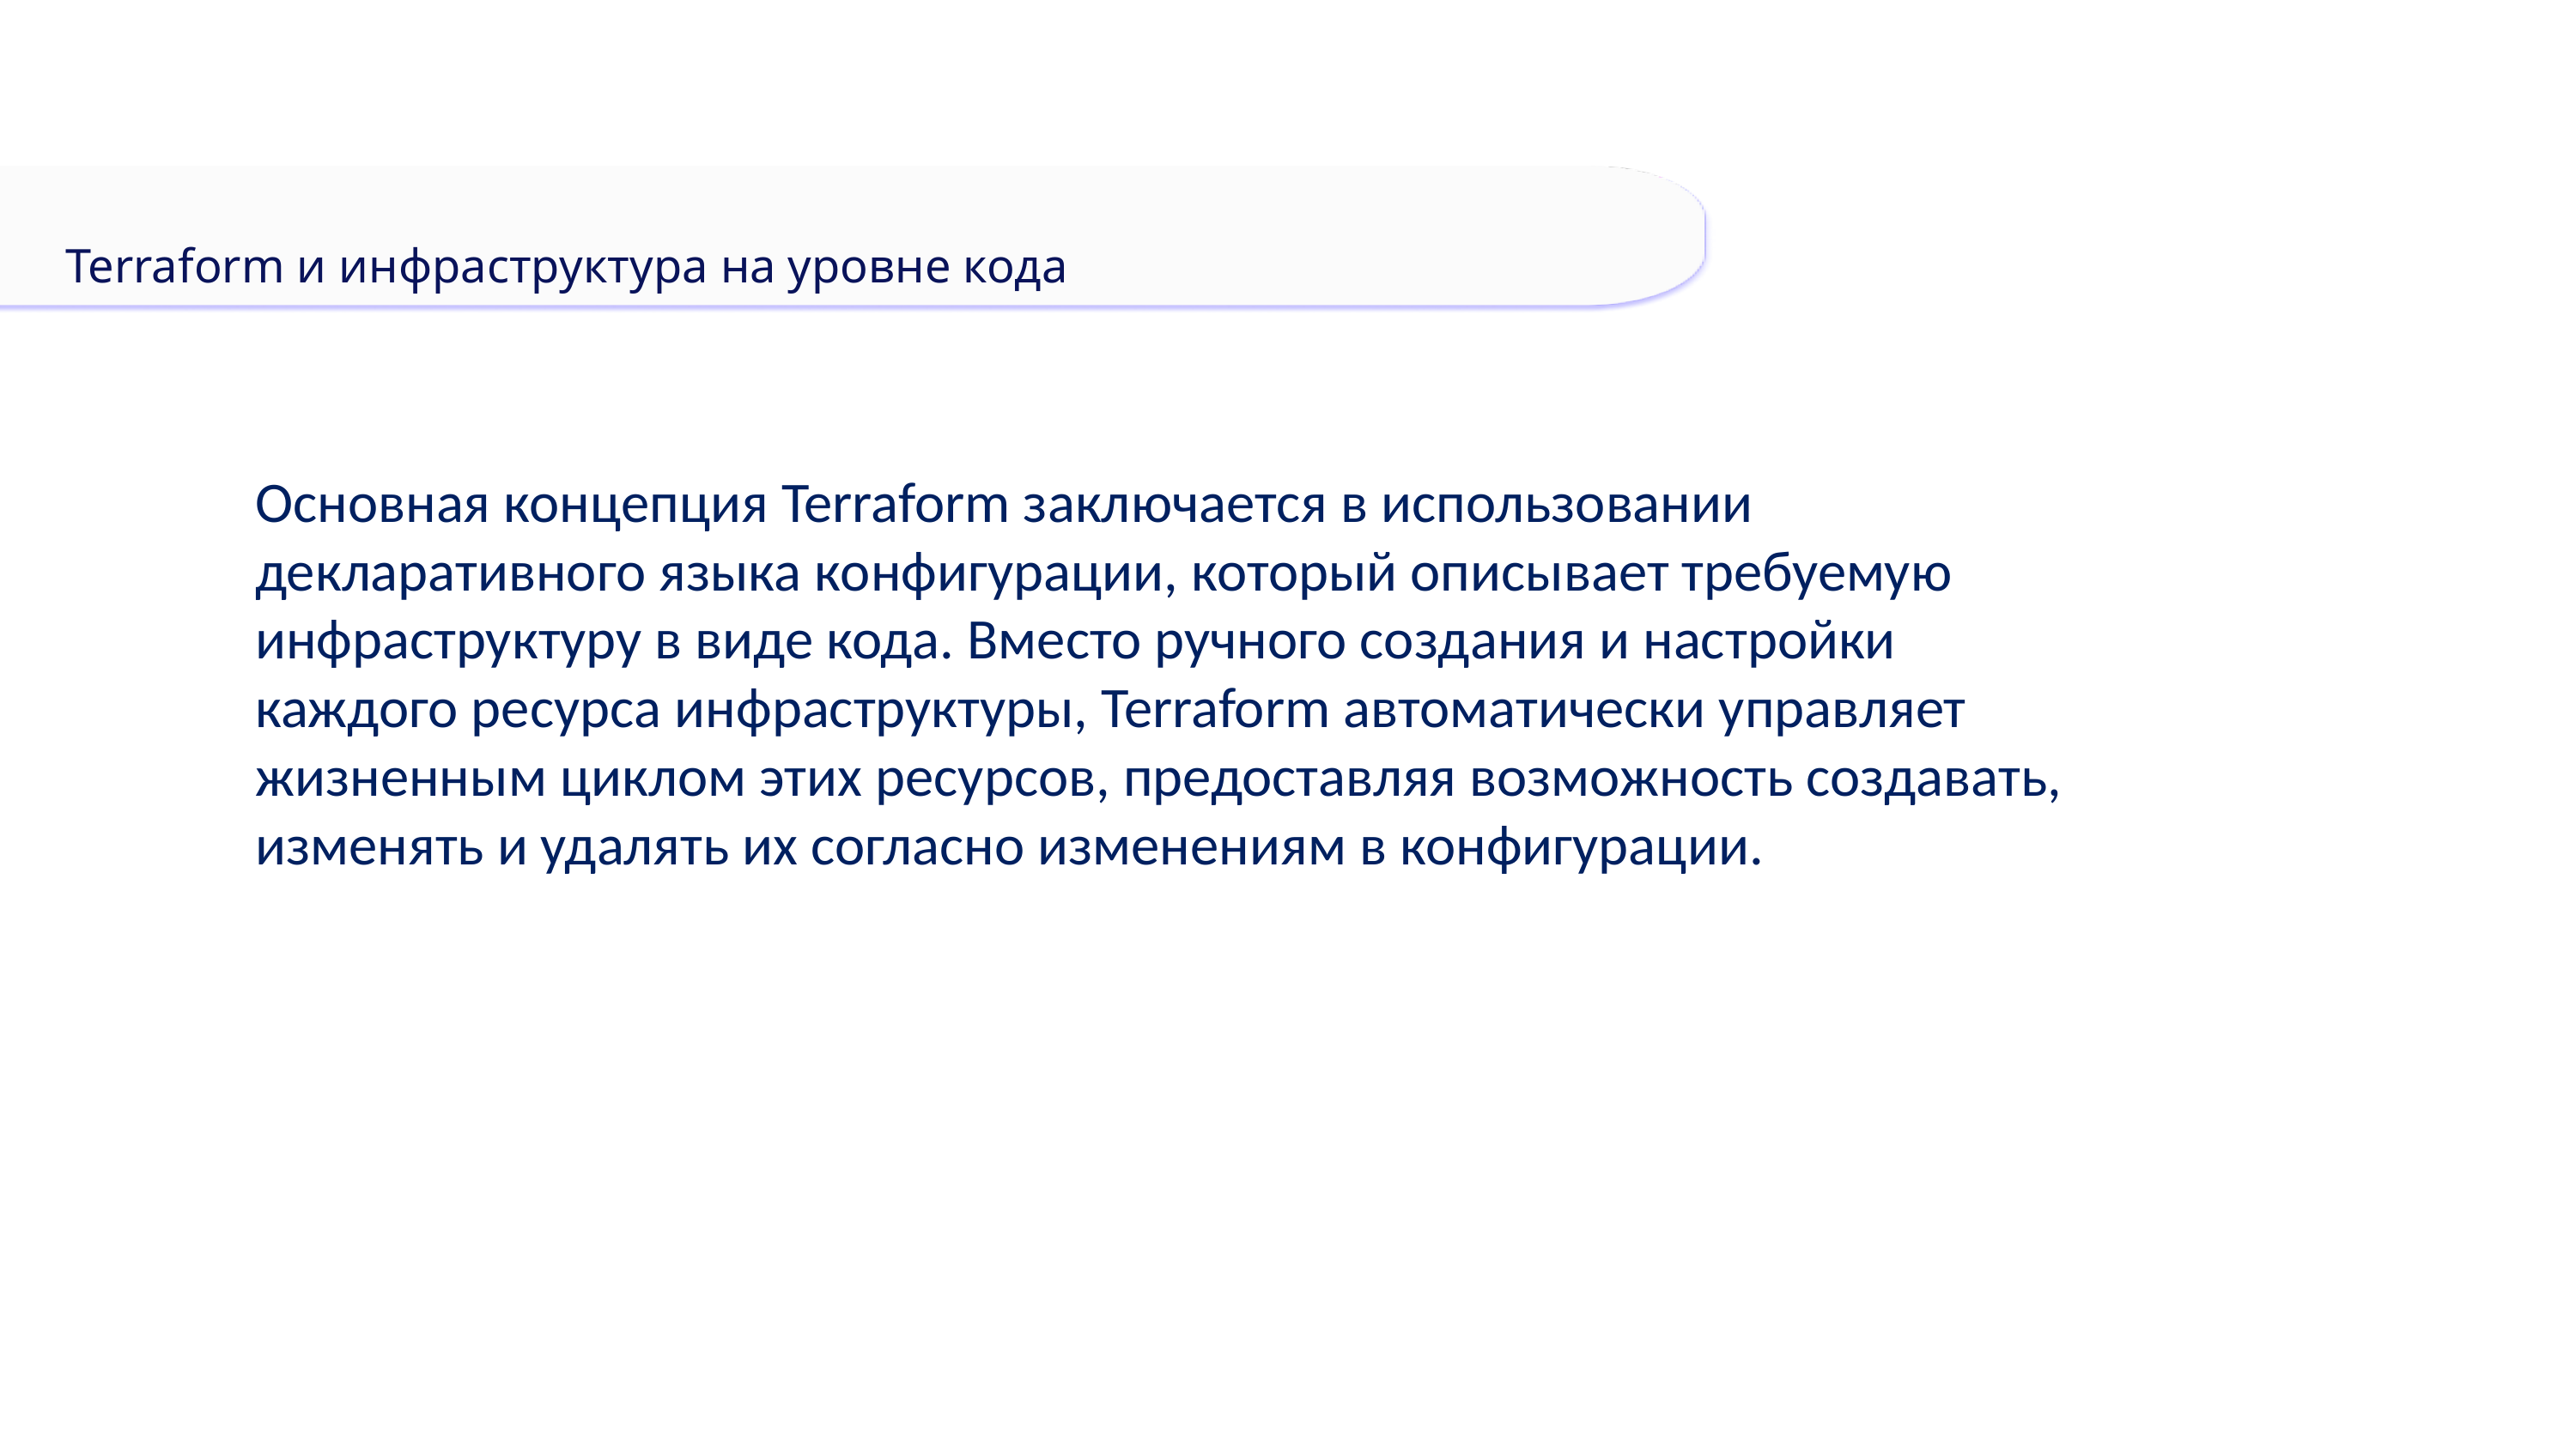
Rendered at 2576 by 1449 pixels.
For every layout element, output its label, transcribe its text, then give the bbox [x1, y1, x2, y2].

text_box Основная концепция Terraform заключается в использовании декларативного языка конфигурации, который описывает требуемую инфраструктуру в виде кода. Вместо ручного создания и настройки каждого ресурса инфраструктуры, Terraform автоматически управляет жизненным циклом этих ресурсов, предоставляя возможность создавать, изменять и удалять их согласно изменениям в конфигурации. [242, 458, 2085, 883]
picture [0, 166, 1716, 316]
